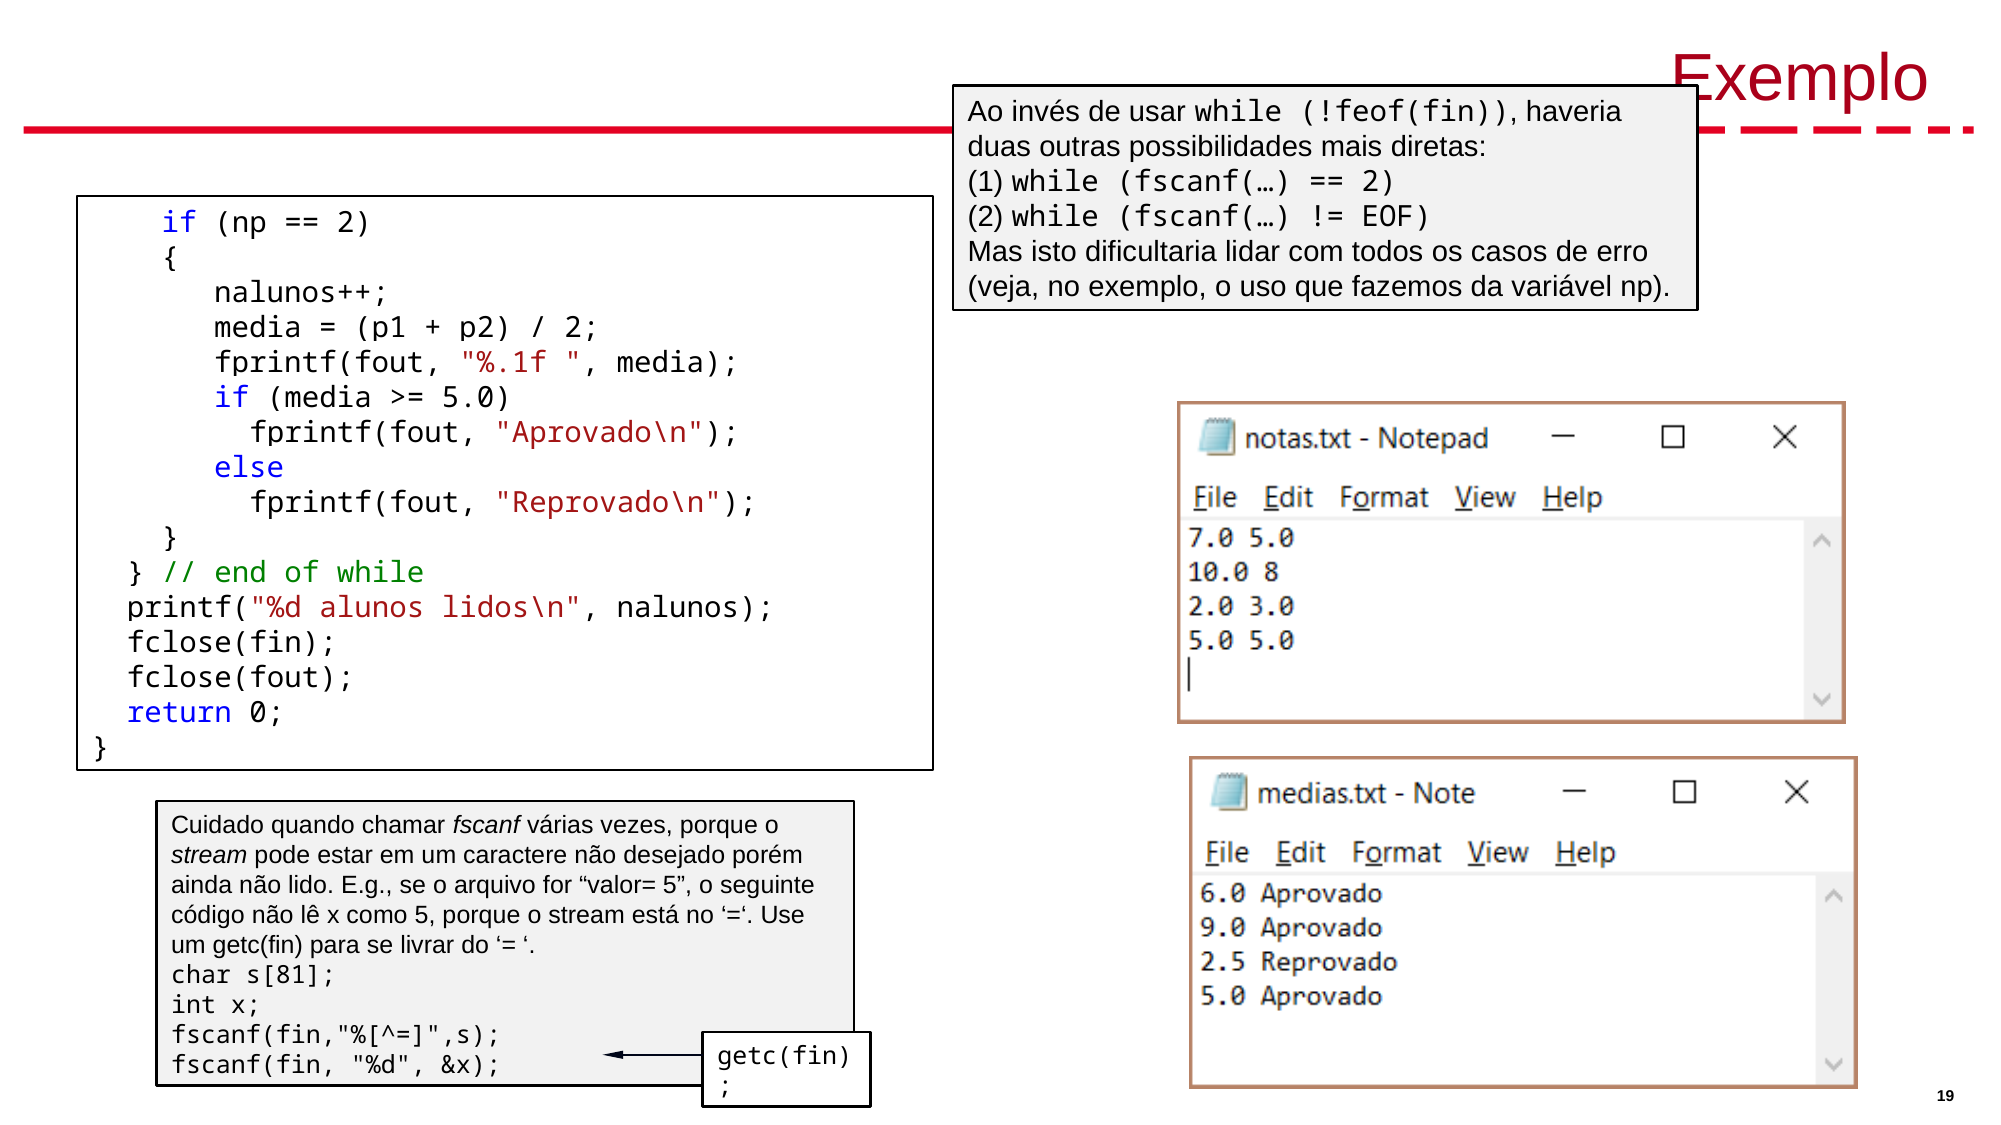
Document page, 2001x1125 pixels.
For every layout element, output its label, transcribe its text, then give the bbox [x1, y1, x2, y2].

text_box getc(fin); [702, 1031, 871, 1107]
picture [1188, 756, 1858, 1090]
text_box Ao invés de usar while (!feof(fin)), haveria duas outras possibilidades mais diretas: (1) while (fscanf(…) == 2) (2) while (fscanf(…) != EOF) Mas isto dificultaria lidar com todos os casos de erro (veja, no exemplo, o uso que fazemos da variável np). [952, 85, 1698, 310]
picture [1176, 401, 1846, 724]
text_box if (np == 2) { nalunos++; media = (p1 + p2) / 2; fprintf(fout, "%.1f ", media); if (media >= 5.0) fprintf(fout, "Aprovado\n"); else fprintf(fout, "Reprovado\n"); } } // end of while printf("%d alunos lidos\n", nalunos); fclose(fin); fclose(fout); return 0; } [77, 196, 934, 771]
title Exemplo [61, 12, 1945, 122]
text_box Cuidado quando chamar fscanf várias vezes, porque o stream pode estar em um caractere não desejado porém ainda não lido. E.g., se o arquivo for “valor= 5”, o seguinte código não lê x como 5, porque o stream está no ‘=‘. Use um getc(fin) para se livrar do ‘= ‘. char s[81]; int x; fscanf(fin,"%[^=]",s); fscanf(fin, "%d", &x); [156, 801, 855, 1086]
